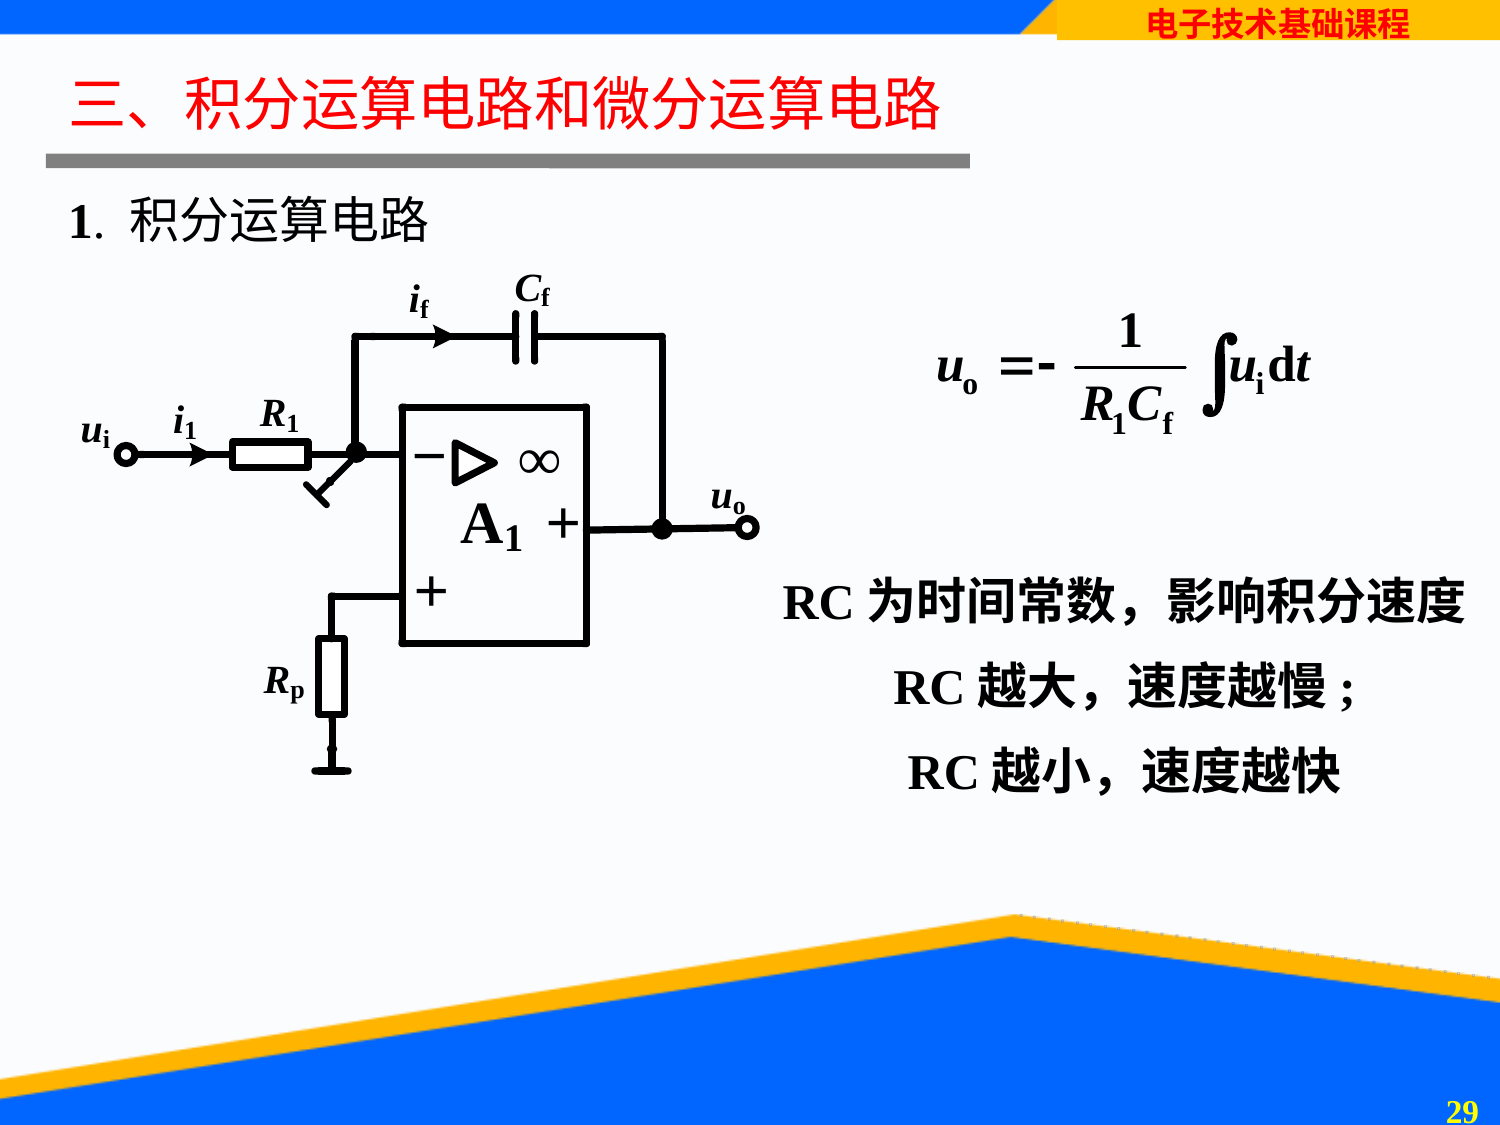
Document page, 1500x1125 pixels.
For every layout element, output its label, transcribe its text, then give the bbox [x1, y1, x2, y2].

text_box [76, 255, 764, 779]
text_box 1. 积分运算电路 [53, 172, 514, 258]
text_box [299, 454, 358, 512]
slide_number 28 [1399, 1082, 1495, 1125]
text_box RC为时间常数，影响积分速度 RC越大，速度越慢; RC越小，速度越快 [765, 562, 1484, 808]
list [926, 297, 1323, 445]
picture [0, 0, 1500, 1125]
title 三、积分运算电路和微分运算电路 [53, 42, 1069, 161]
